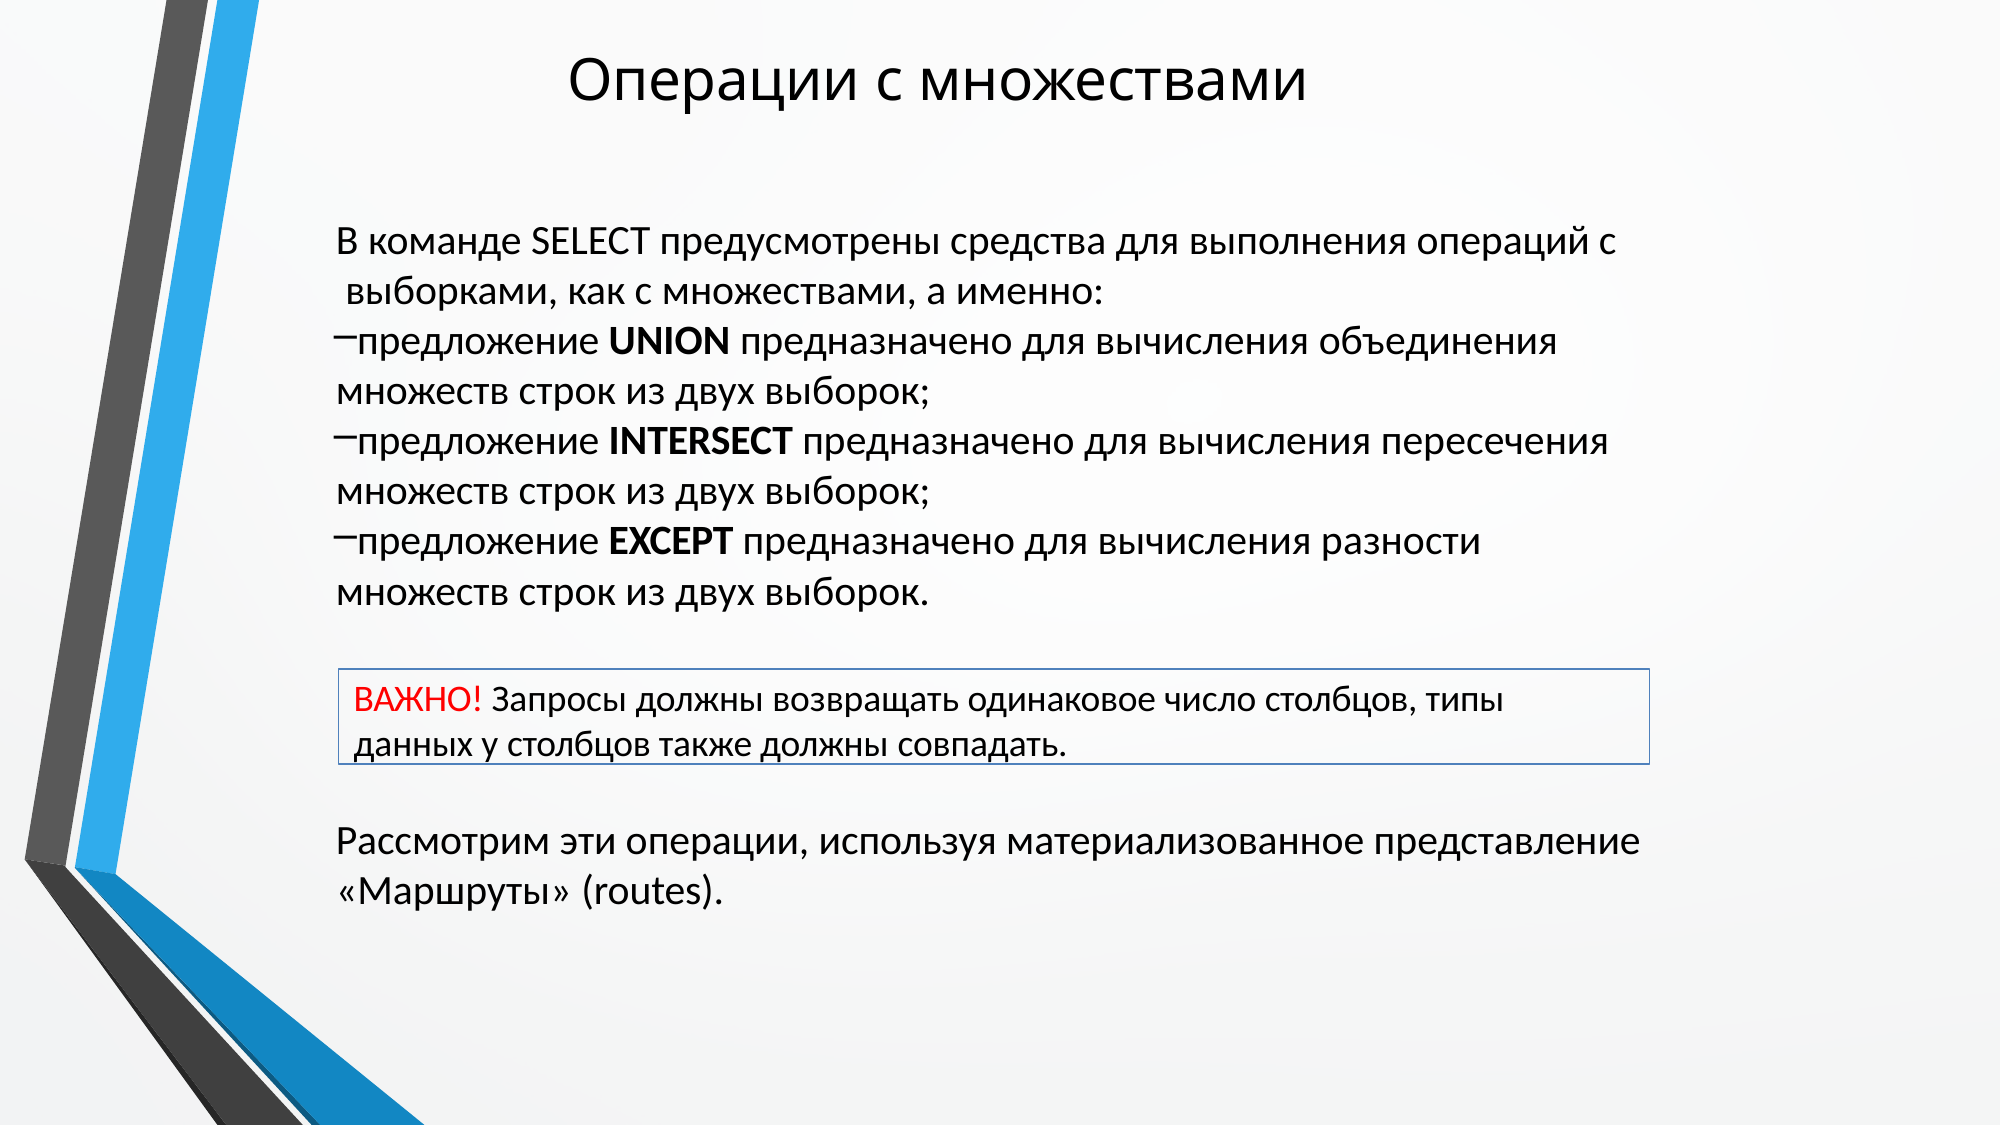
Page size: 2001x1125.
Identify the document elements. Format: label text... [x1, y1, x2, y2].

text_box Рассмотрим эти операции, используя материализованное представление «Маршруты» (routes). [333, 810, 1649, 914]
text_box ВАЖНО! Запросы должны возвращать одинаковое число столбцов, типы данных у столбцов также должны совпадать. [338, 668, 1650, 764]
title Операции с множествами [395, 0, 1479, 171]
text_box В команде SELECT предусмотрены средства для выполнения операций с выборками, как с множествами, а именно: предложение UNION предназначено для вычисления объединения множеств строк из двух выборок; предложение INTERSECT предназначено для вычисления пересечения множеств строк из двух выборок; предложение EXCEPT предназначено для вычисления разности множеств строк из двух выборок. [333, 210, 1627, 614]
